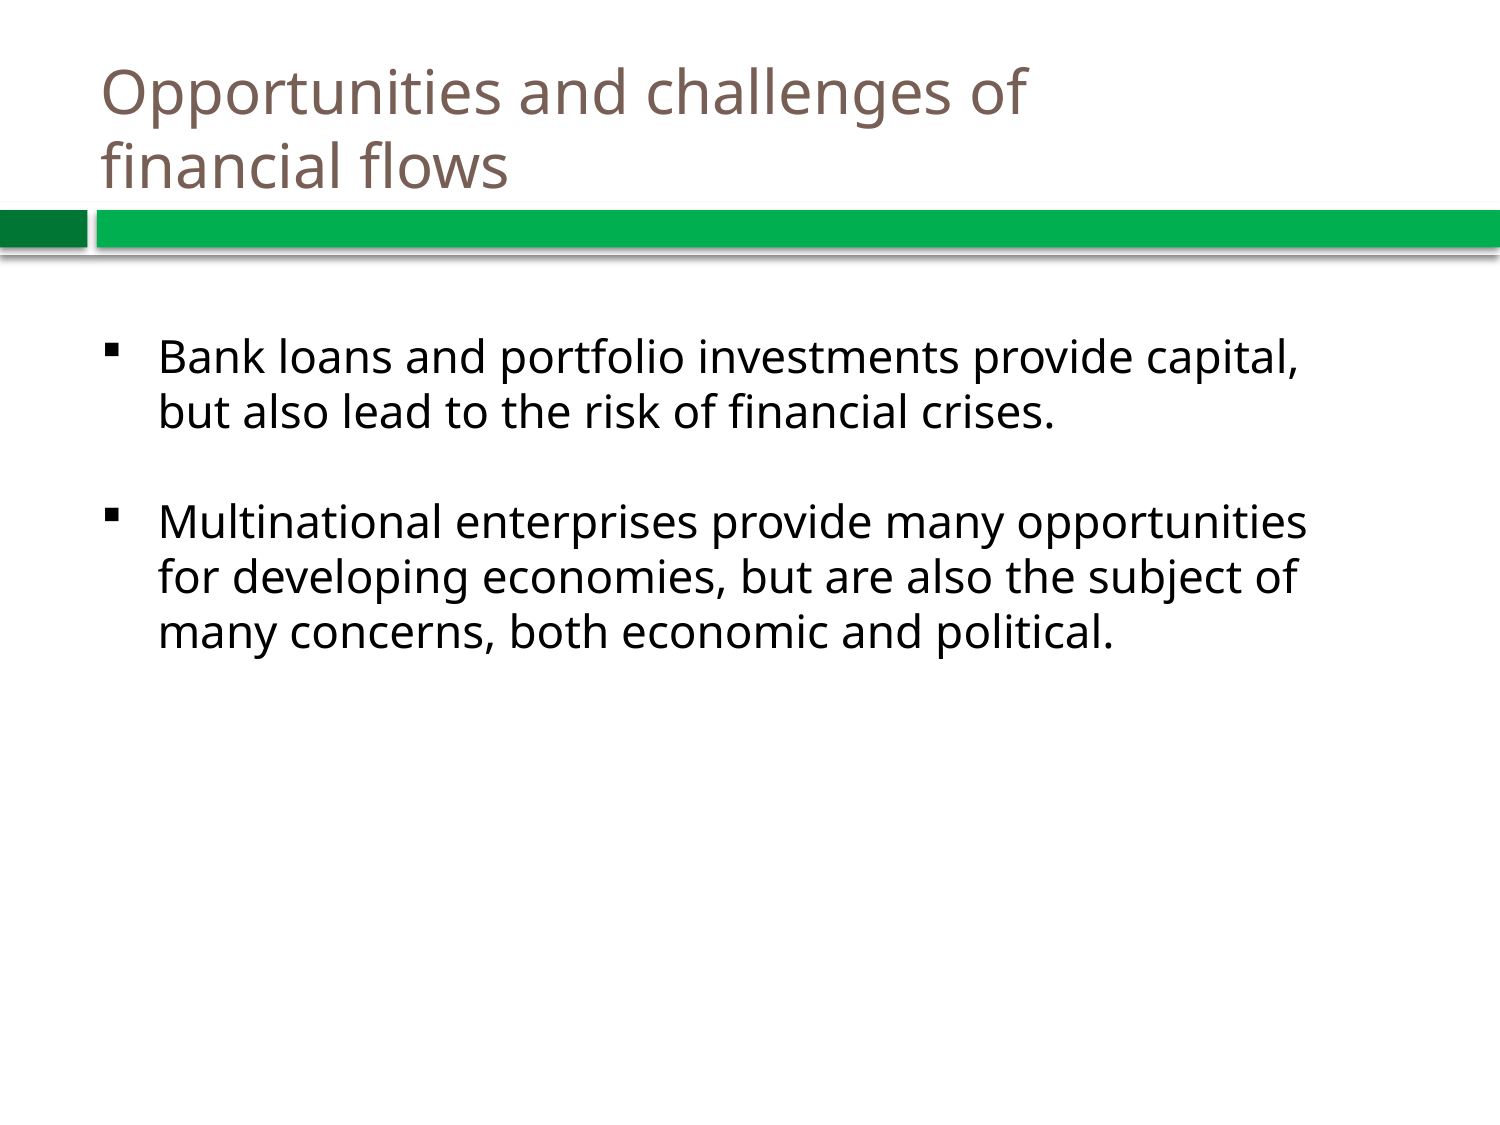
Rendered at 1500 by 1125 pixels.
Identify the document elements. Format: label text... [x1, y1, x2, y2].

text_box Bank loans and portfolio investments provide capital, but also lead to the risk of financial crises. Multinational enterprises provide many opportunities for developing economies, but are also the subject of many concerns, both economic and political. [86, 320, 1388, 665]
title Opportunities and challenges of financial flows [85, 45, 1424, 209]
